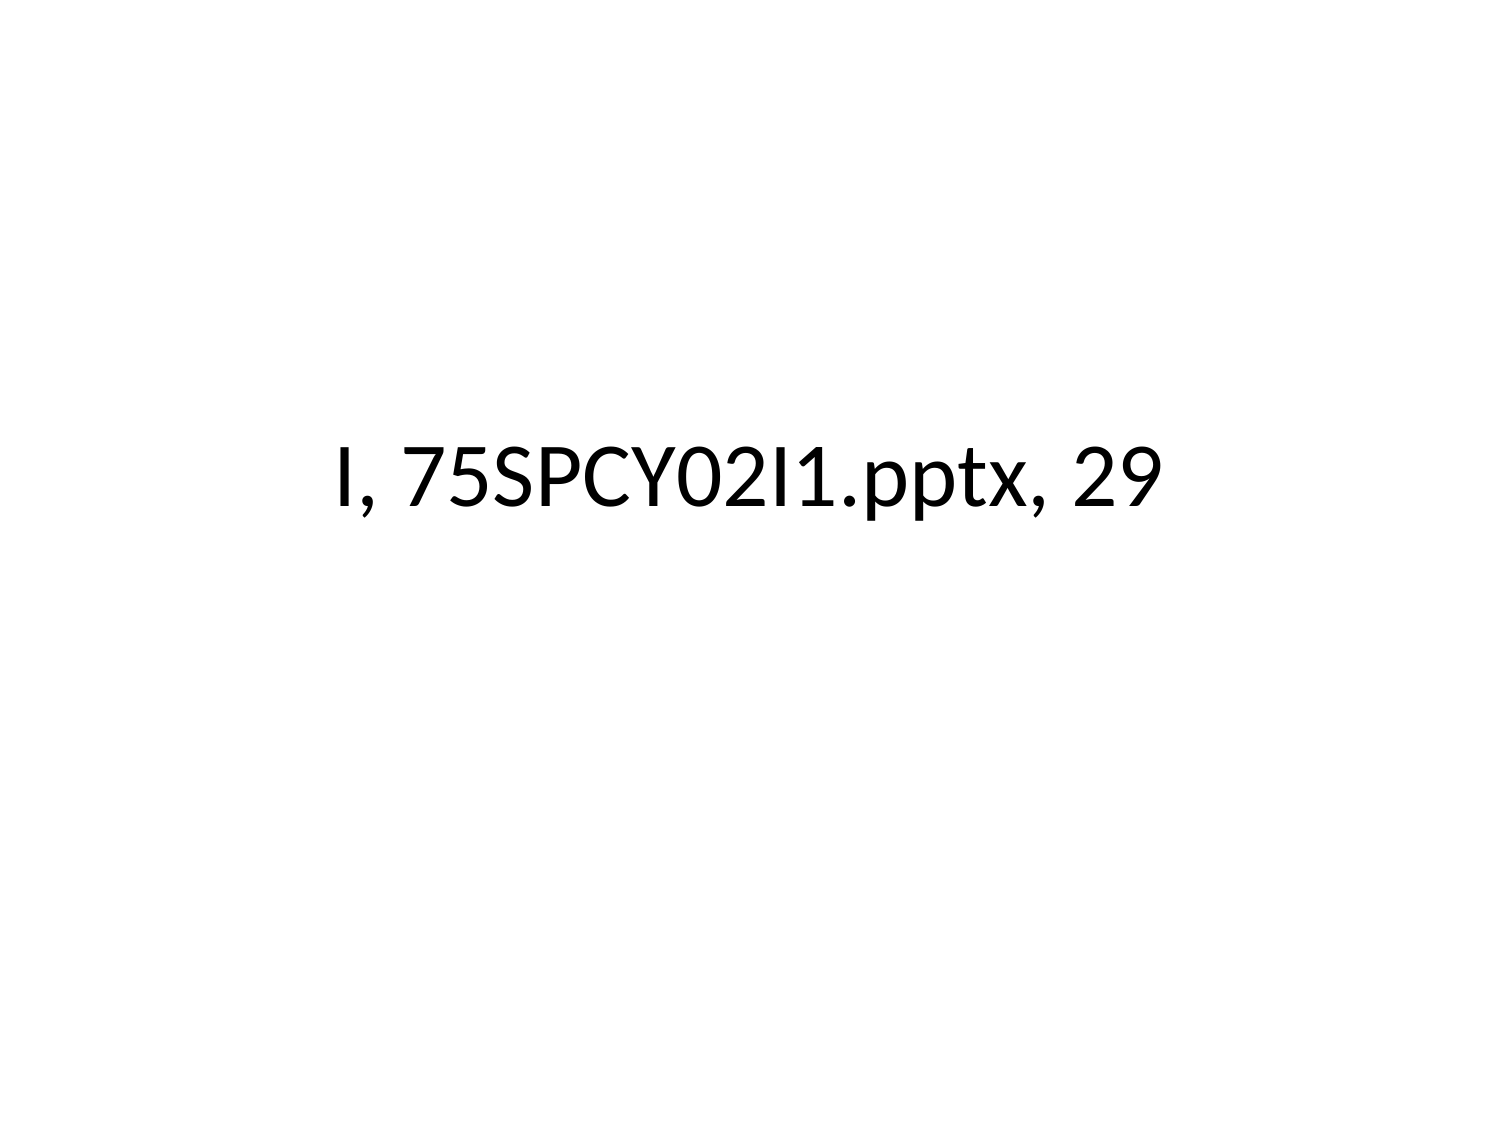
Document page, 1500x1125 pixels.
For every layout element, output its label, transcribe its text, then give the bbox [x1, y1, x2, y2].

title I, 75SPCY02I1.pptx, 29 [112, 349, 1388, 591]
